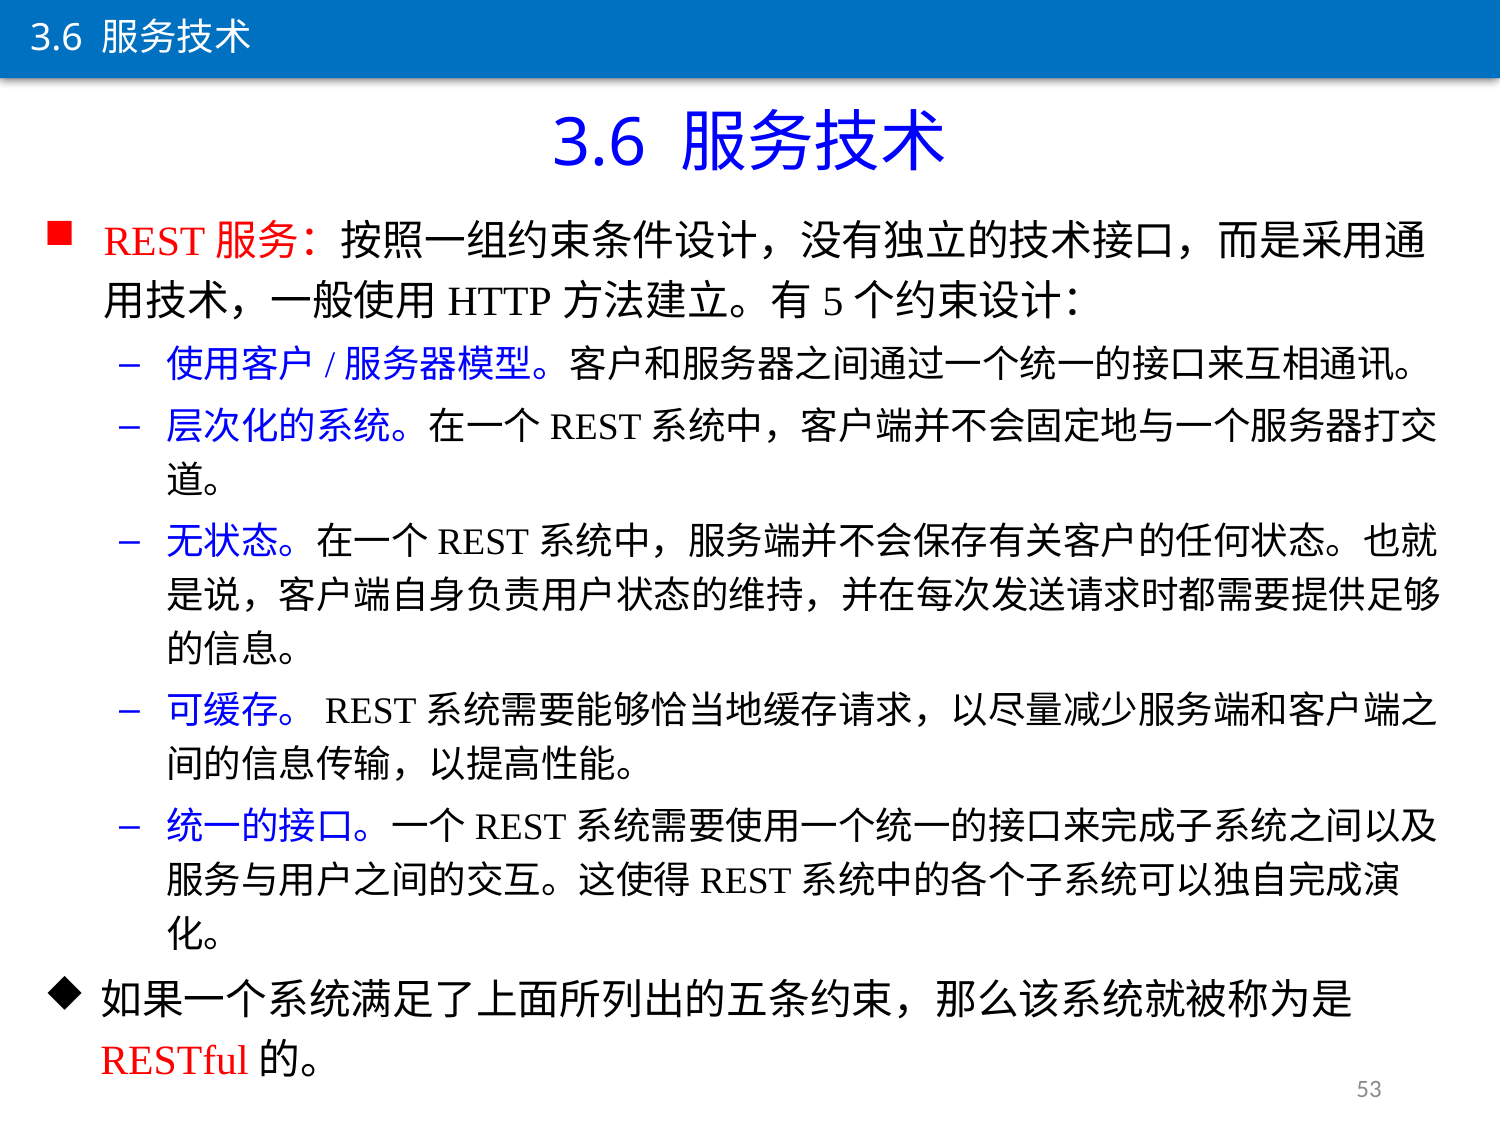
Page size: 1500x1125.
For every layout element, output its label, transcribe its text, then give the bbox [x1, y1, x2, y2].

text_box [0, 0, 1500, 79]
text_box 3.6 服务技术 [15, 5, 267, 66]
slide_number 53 [1059, 1091, 1397, 1118]
text_box 3.6 服务技术 [0, 91, 1500, 187]
text_box REST服务：按照一组约束条件设计，没有独立的技术接口，而是采用通用技术，一般使用HTTP方法建立。有5个约束设计： 使用客户/服务器模型。客户和服务器之间通过一个统一的接口来互相通讯。 层次化的系统。在一个REST系统中，客户端并不会固定地与一个服务器打交道。 无状态。在一个REST系统中，服务端并不会保存有关客户的任何状态。也就是说，客户端自身负责用户状态的维持，并在每次发送请求时都需要提供足够的信息。 可缓存。REST系统需要能够恰当地缓存请求，以尽量减少服务端和客户端之间的信息传输，以提高性能。 统一的接口。一个REST系统需要使用一个统一的接口来完成子系统之间以及服务与用户之间的交互。这使得REST系统中的各个子系统可以独自完成演化。 如果一个系统满足了上面所列出的五条约束，那么该系统就被称为是RESTful的。 [29, 196, 1459, 1091]
